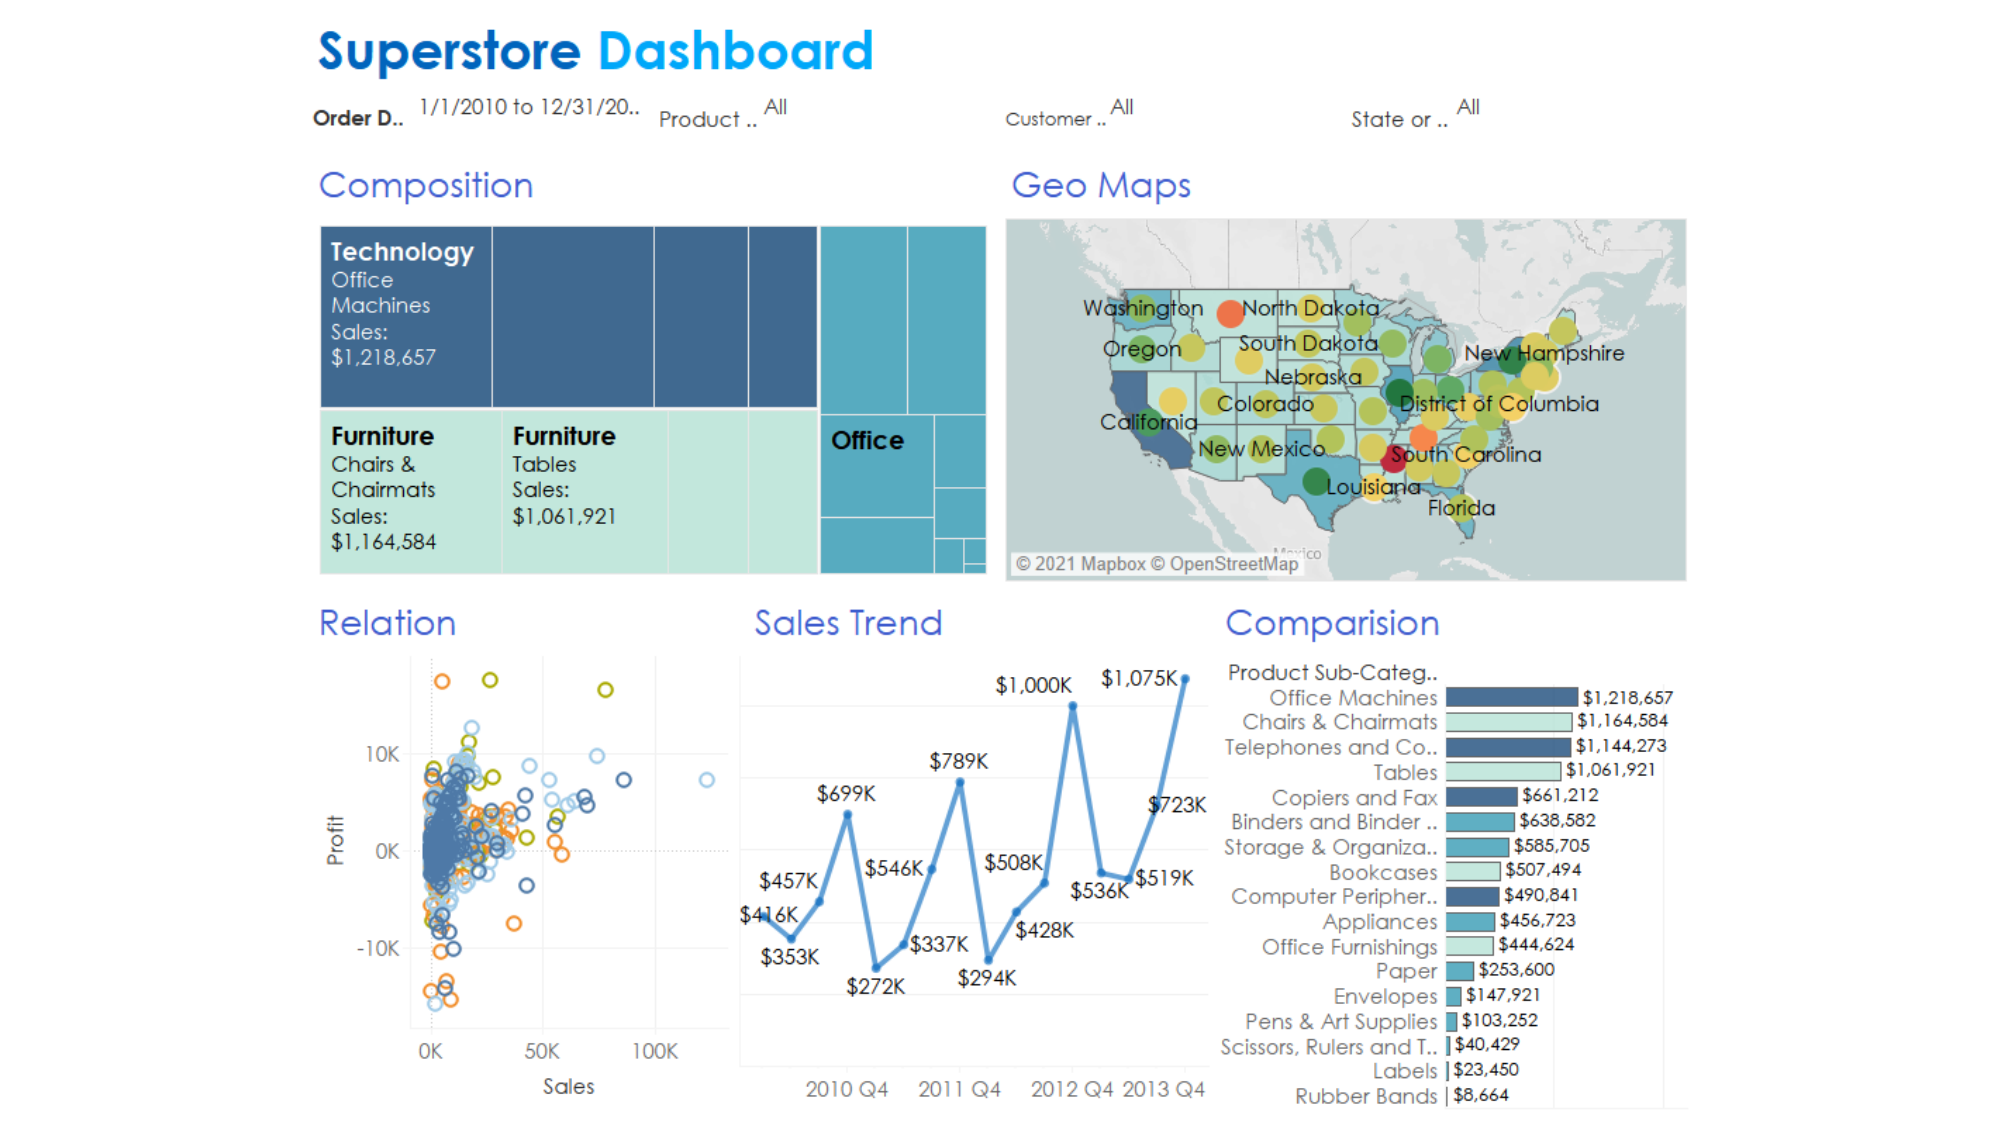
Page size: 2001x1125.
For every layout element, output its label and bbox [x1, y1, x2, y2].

picture [296, 0, 1704, 1125]
